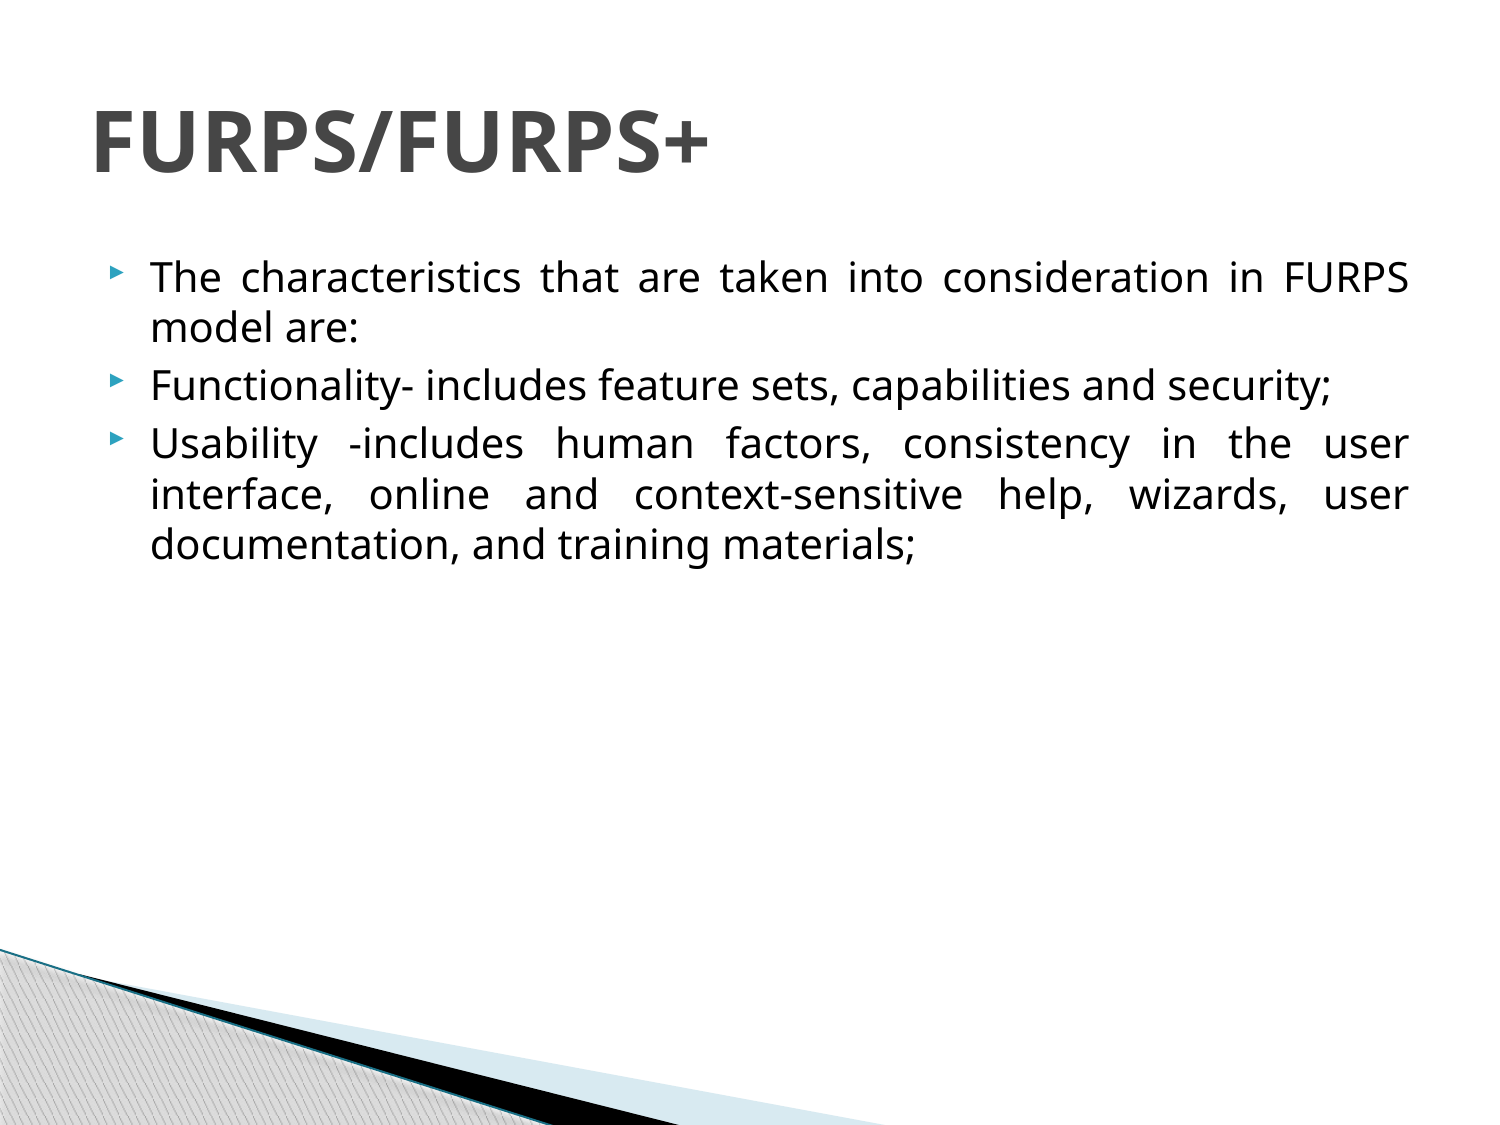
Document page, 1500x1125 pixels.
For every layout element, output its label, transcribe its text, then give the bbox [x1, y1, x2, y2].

list The characteristics that are taken into consideration in FURPS model are: Functionality- includes feature sets, capabilities and security; Usability -includes human factors, consistency in the user interface, online and context-sensitive help, wizards, user documentation, and training materials; [75, 243, 1425, 986]
title FURPS/FURPS+ [75, 45, 1425, 233]
